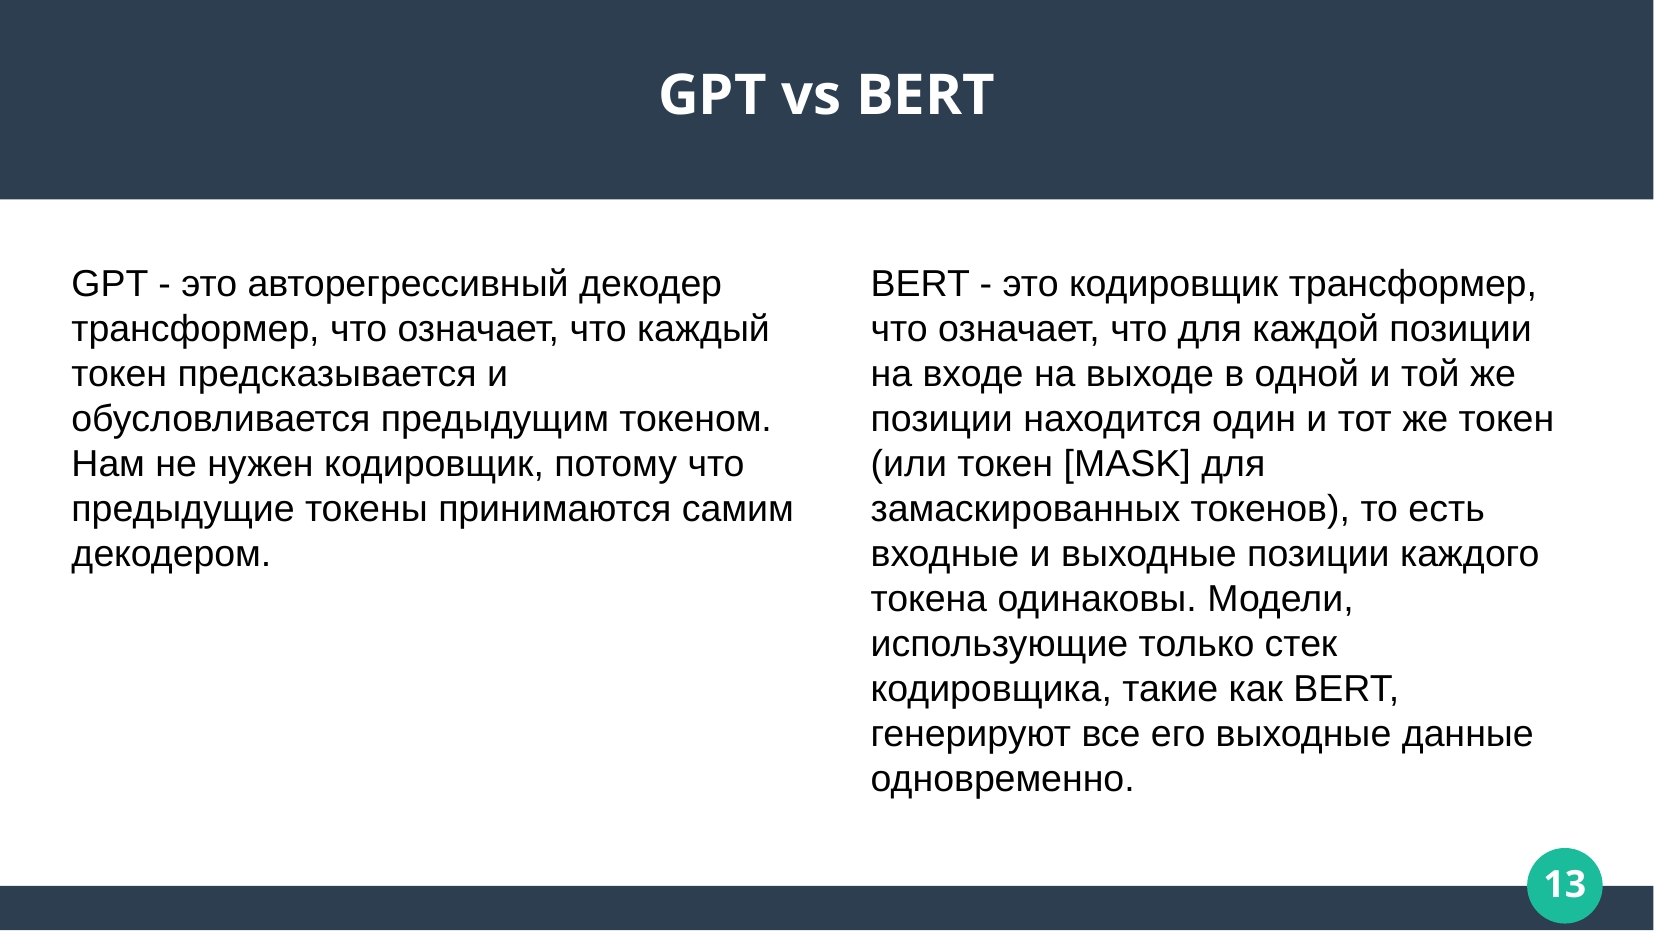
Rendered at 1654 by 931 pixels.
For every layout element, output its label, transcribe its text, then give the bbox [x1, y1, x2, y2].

text_box GPT - это авторегрессивный декодер трансформер, что означает, что каждый токен предсказывается и обусловливается предыдущим токеном. Нам не нужен кодировщик, потому что предыдущие токены принимаются самим декодером. [56, 251, 827, 582]
title GPT vs BERT [59, 37, 1595, 155]
text_box BERT - это кодировщик трансформер, что означает, что для каждой позиции на входе на выходе в одной и той же позиции находится один и тот же токен (или токен [MASK] для замаскированных токенов), то есть входные и выходные позиции каждого токена одинаковы. Модели, использующие только стек кодировщика, такие как BERT, генерируют все его выходные данные одновременно. [855, 251, 1595, 807]
